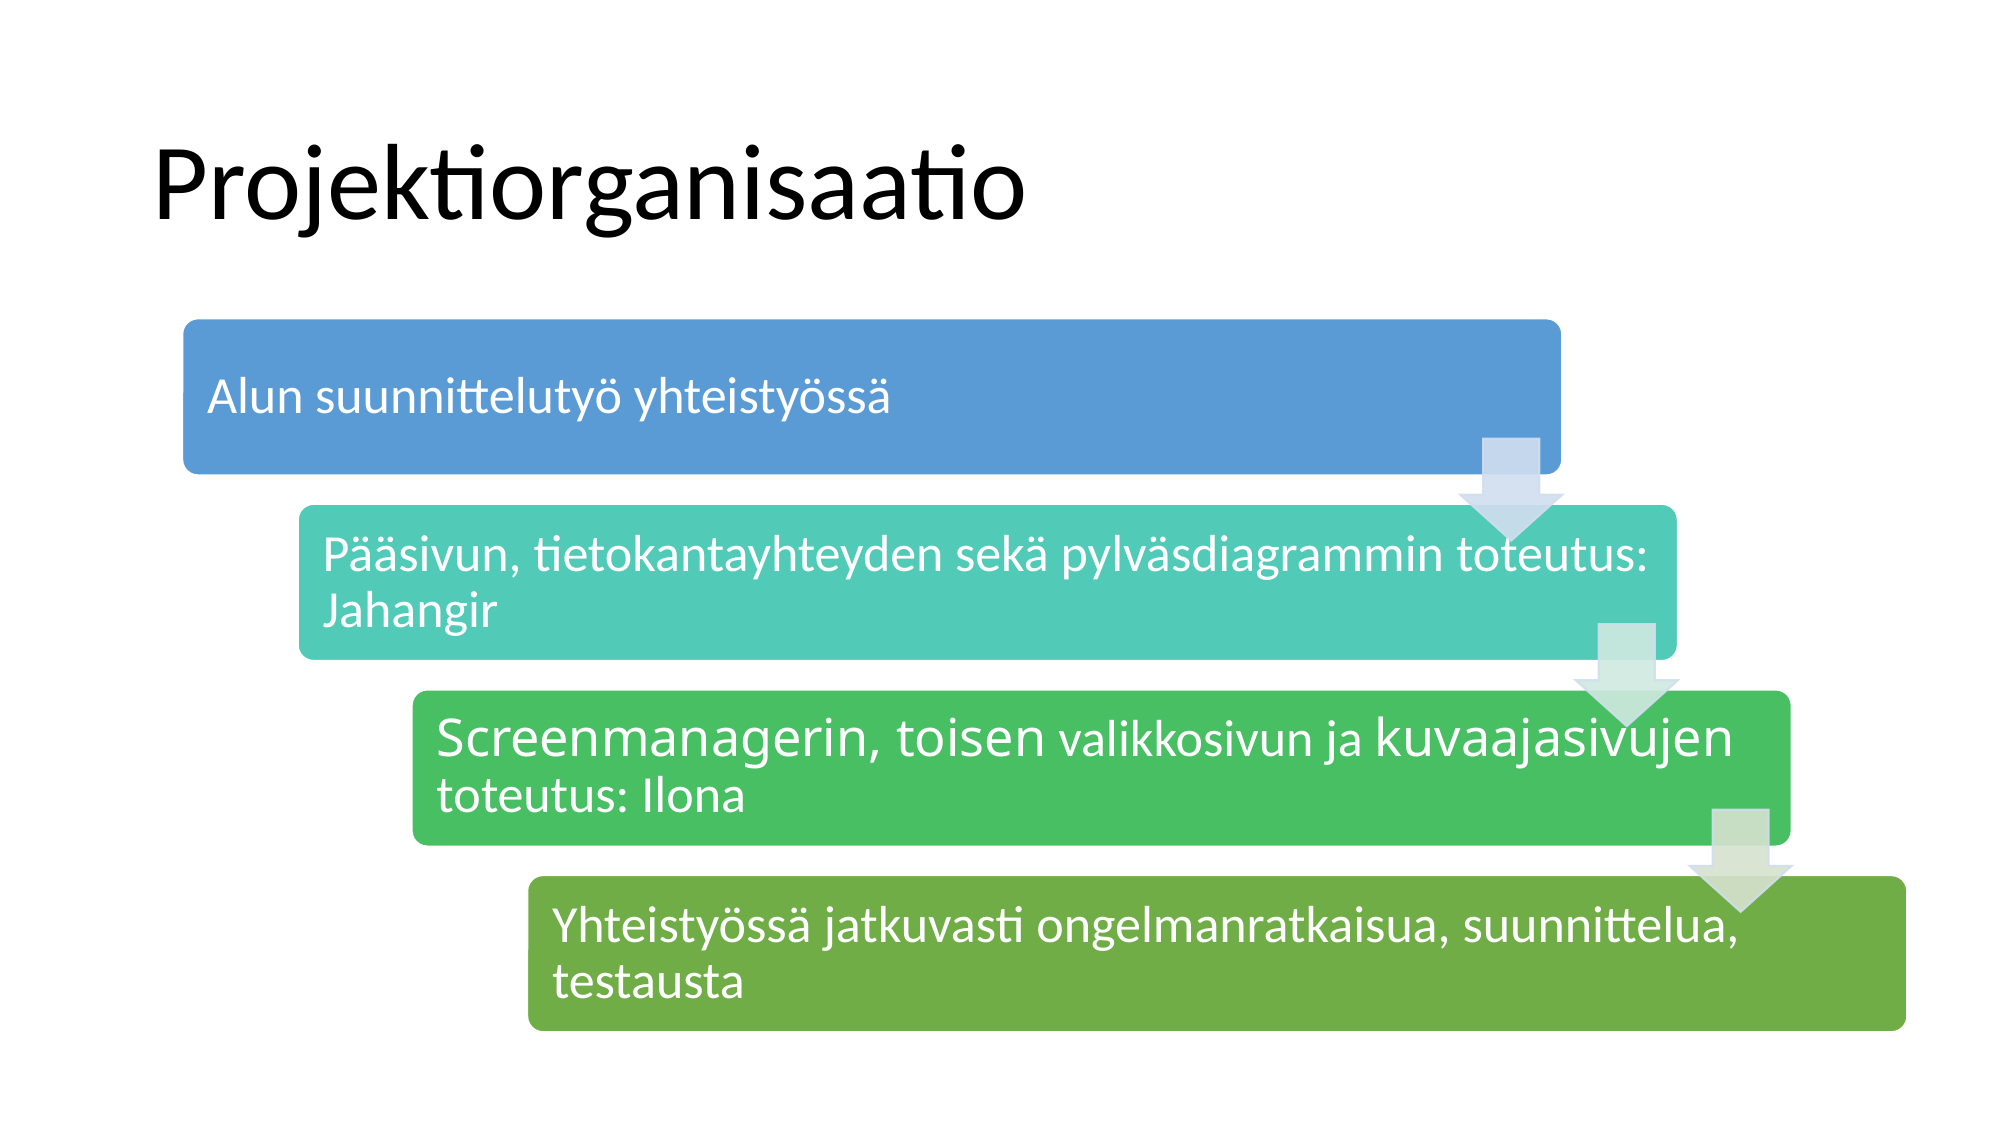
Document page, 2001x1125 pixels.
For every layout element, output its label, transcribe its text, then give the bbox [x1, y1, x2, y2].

title Projektiorganisaatio [137, 91, 1863, 278]
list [182, 318, 1908, 1033]
